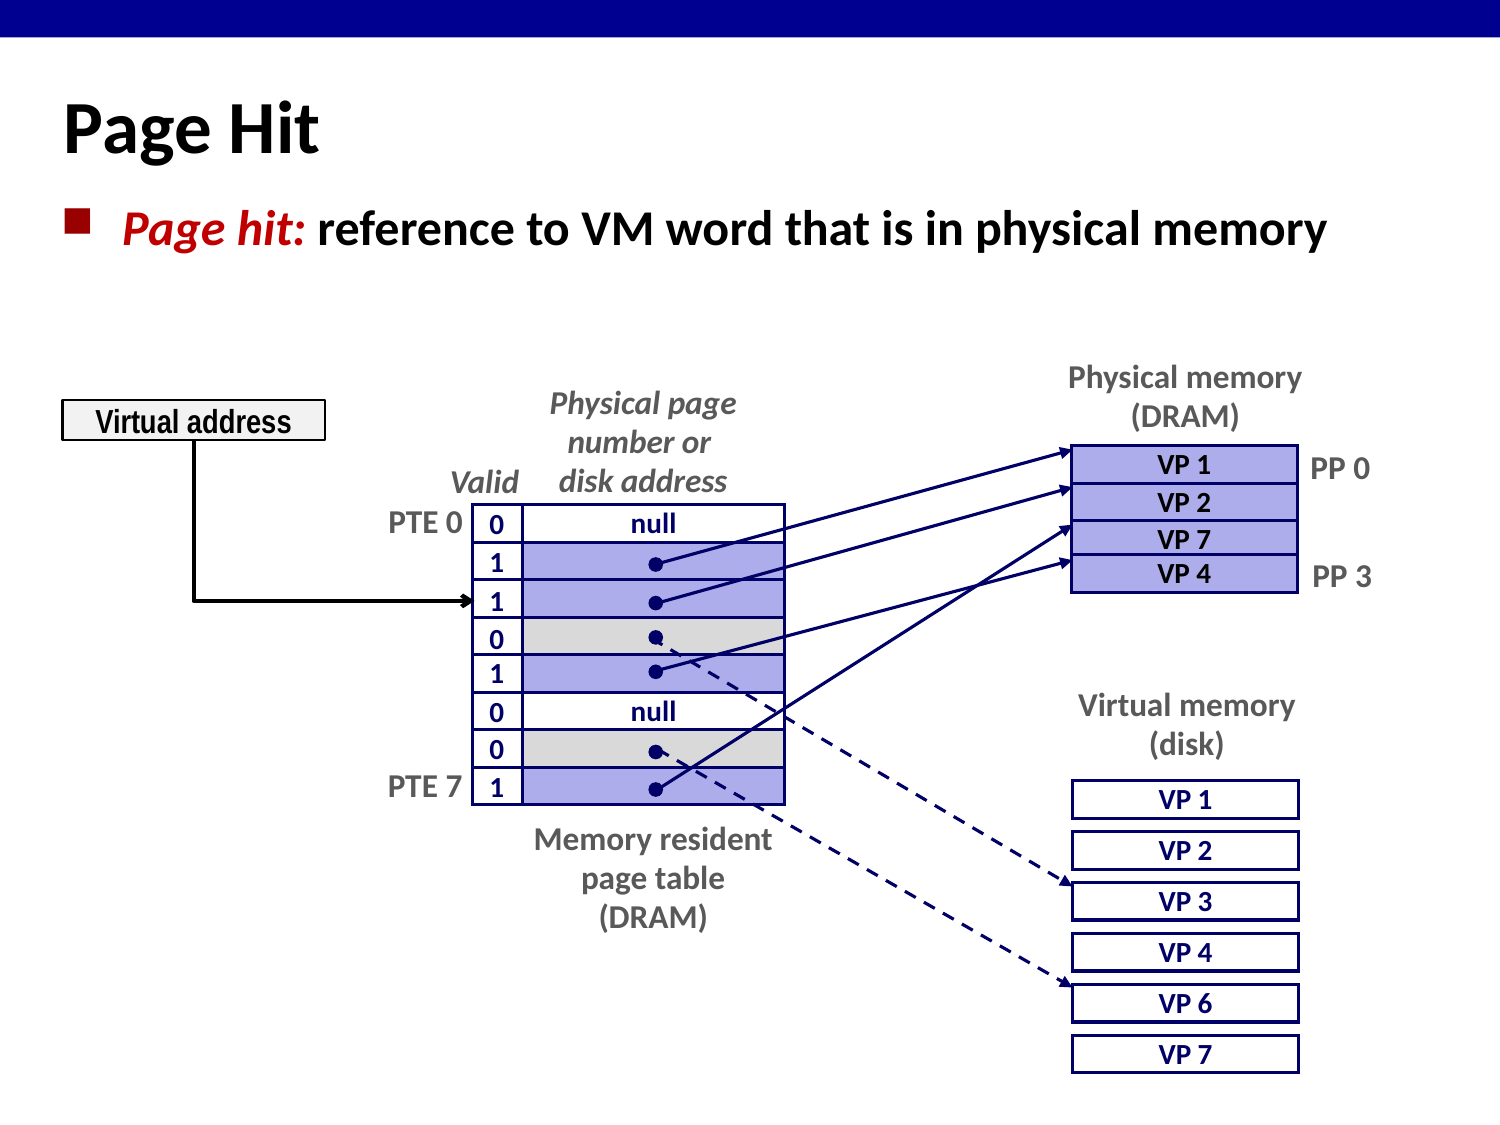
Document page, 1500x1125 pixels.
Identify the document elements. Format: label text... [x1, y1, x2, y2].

text_box [519, 579, 523, 617]
text_box VP 1 [1071, 445, 1298, 484]
text_box VP 2 [1071, 484, 1298, 521]
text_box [252, 380, 415, 661]
text_box Virtual memory (disk) [1063, 677, 1311, 772]
text_box VP 3 [1072, 882, 1299, 921]
text_box [523, 767, 785, 805]
text_box [519, 654, 523, 693]
text_box [519, 730, 523, 767]
text_box [519, 617, 523, 654]
text_box 1 [474, 537, 519, 576]
text_box PTE 0 [419, 494, 478, 549]
text_box [519, 509, 523, 542]
text_box PP 3 [1297, 548, 1387, 603]
text_box [523, 654, 785, 693]
text_box [523, 617, 785, 654]
text_box VP 4 [1072, 933, 1299, 971]
list Page hit: reference to VM word that is in physical memory [50, 188, 1414, 288]
text_box [649, 665, 663, 679]
text_box [649, 631, 663, 644]
text_box PTE 7 [372, 758, 478, 814]
text_box [1058, 975, 1072, 988]
text_box 1 [474, 576, 519, 626]
text_box 1 [474, 648, 519, 687]
text_box 0 [474, 687, 519, 724]
text_box [979, 524, 1073, 584]
title Page Hit [48, 58, 1408, 188]
text_box null [523, 504, 785, 542]
text_box [649, 558, 663, 571]
text_box [649, 783, 663, 796]
text_box Physical memory (DRAM) [1053, 349, 1318, 444]
text_box VP 7 [1071, 521, 1298, 554]
text_box [523, 730, 748, 767]
text_box [649, 596, 663, 610]
text_box 0 [474, 626, 519, 648]
text_box [523, 542, 785, 579]
text_box [1054, 874, 1072, 887]
text_box [523, 579, 785, 617]
text_box Virtual address [62, 399, 247, 440]
text_box [656, 557, 1073, 671]
text_box VP 4 [1071, 554, 1297, 593]
text_box [519, 767, 523, 805]
text_box 0 [478, 499, 519, 537]
text_box VP 2 [1072, 831, 1299, 870]
text_box Memory resident page table (DRAM) [518, 811, 788, 944]
text_box VP 6 [1072, 984, 1299, 1022]
text_box [519, 693, 523, 730]
text_box 0 [474, 724, 519, 775]
text_box [695, 730, 785, 767]
text_box null [523, 693, 785, 730]
text_box [649, 745, 663, 759]
text_box [519, 542, 523, 579]
text_box VP 1 [1072, 780, 1299, 819]
text_box 1 [478, 775, 519, 813]
text_box [662, 446, 1071, 563]
text_box Valid [434, 454, 548, 509]
text_box [662, 484, 1071, 602]
text_box VP 7 [1072, 1035, 1299, 1073]
text_box PP 0 [1295, 440, 1385, 495]
text_box Physical page number or disk address [534, 375, 752, 508]
